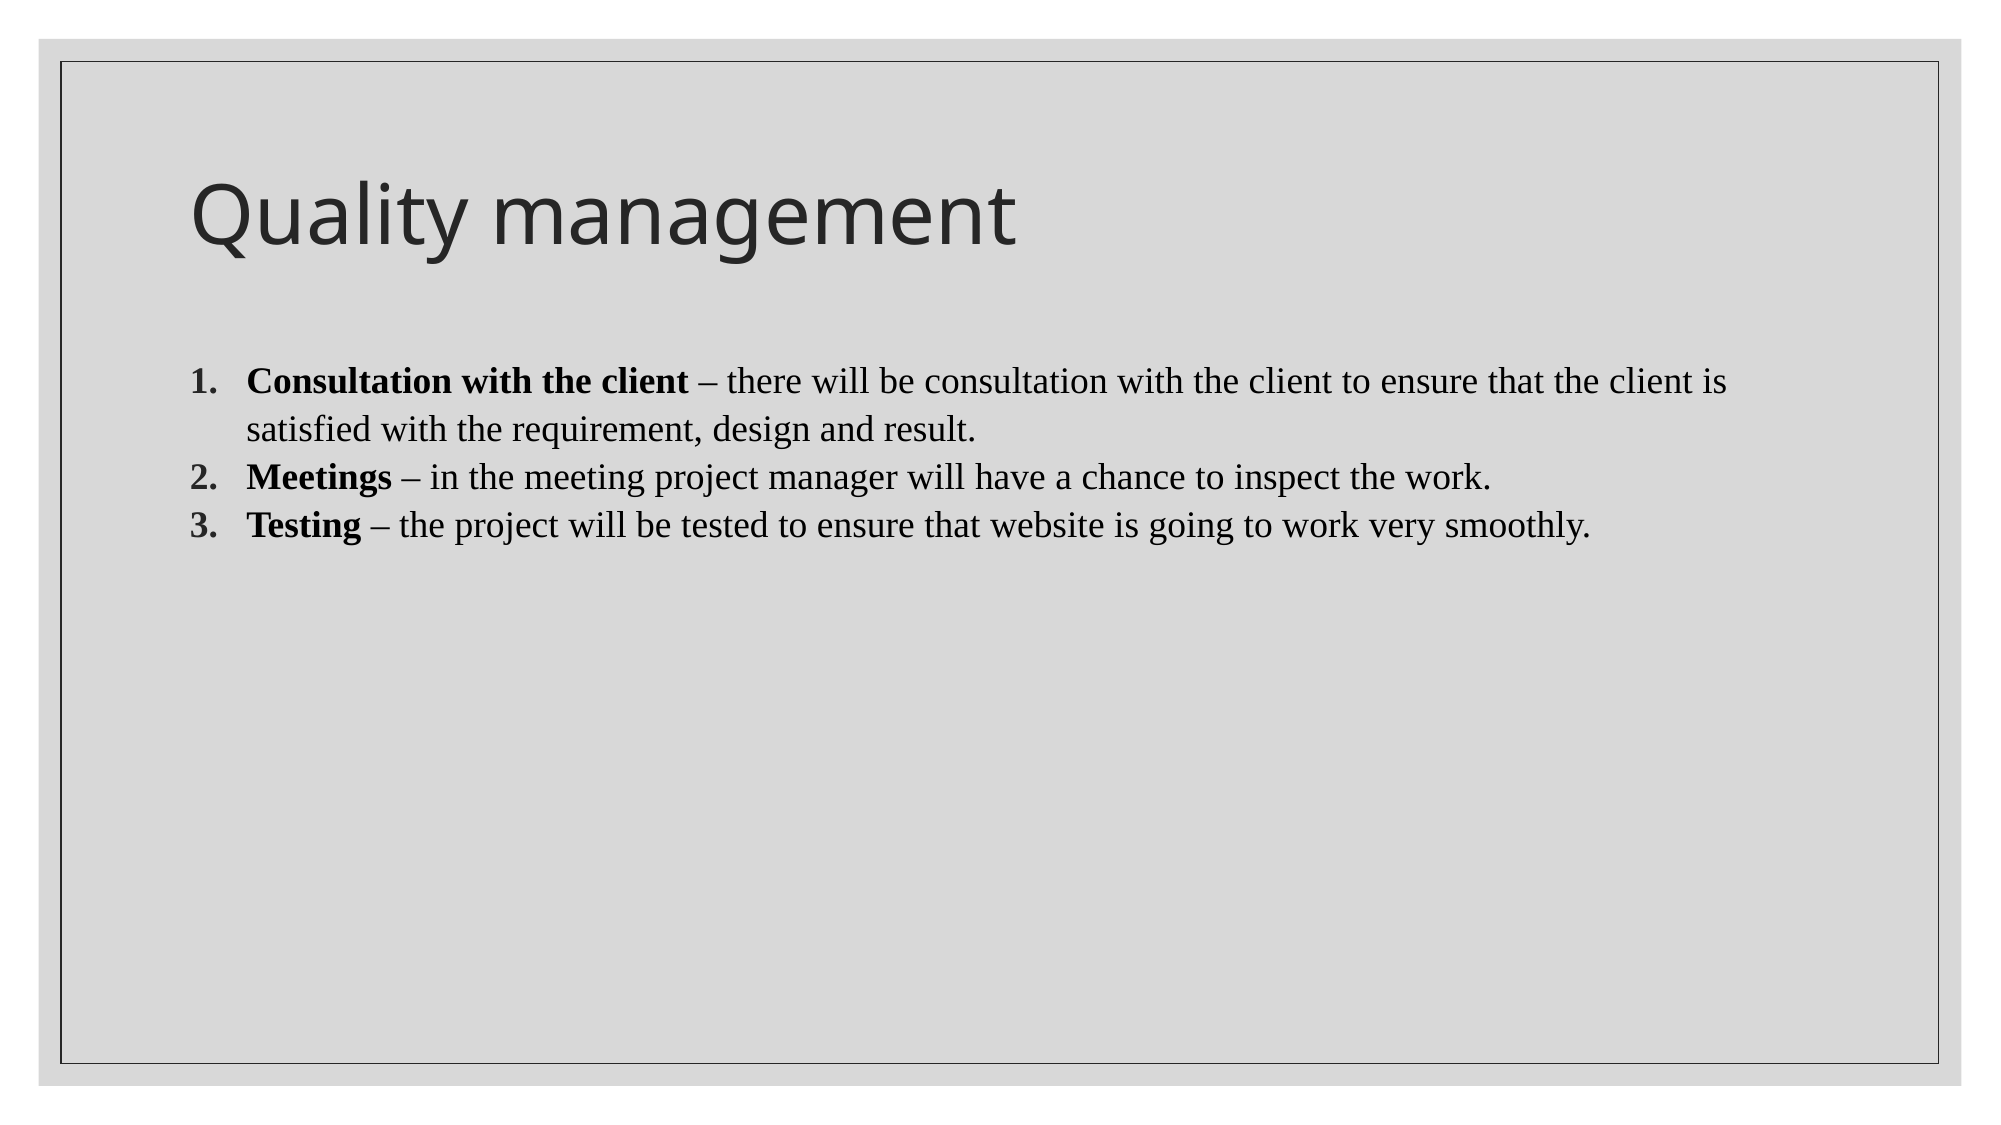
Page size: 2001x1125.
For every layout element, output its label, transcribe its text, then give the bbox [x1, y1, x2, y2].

title Quality management [174, 105, 1825, 331]
list Consultation with the client – there will be consultation with the client to ensure that the client is satisfied with the requirement, design and result. Meetings – in the meeting project manager will have a chance to inspect the work. Testing – the project will be tested to ensure that website is going to work very smoothly. [174, 345, 1825, 977]
